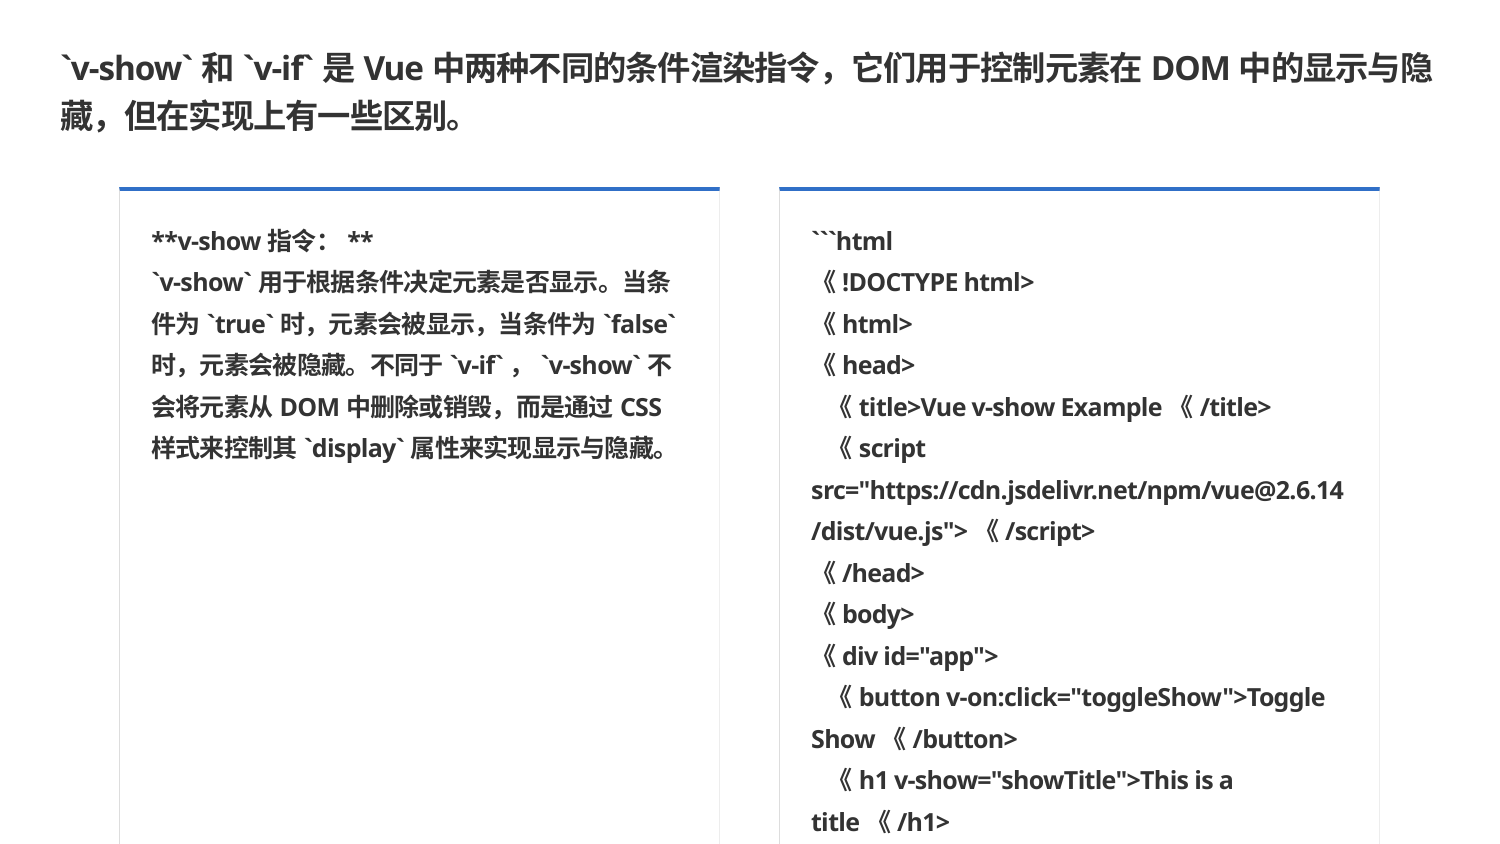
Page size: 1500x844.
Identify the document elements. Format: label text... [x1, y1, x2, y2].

text_box `v-show`和`v-if`是Vue中两种不同的条件渲染指令，它们用于控制元素在DOM中的显示与隐藏，但在实现上有一些区别。 [60, 37, 1440, 135]
picture [779, 187, 1380, 844]
picture [119, 187, 720, 844]
